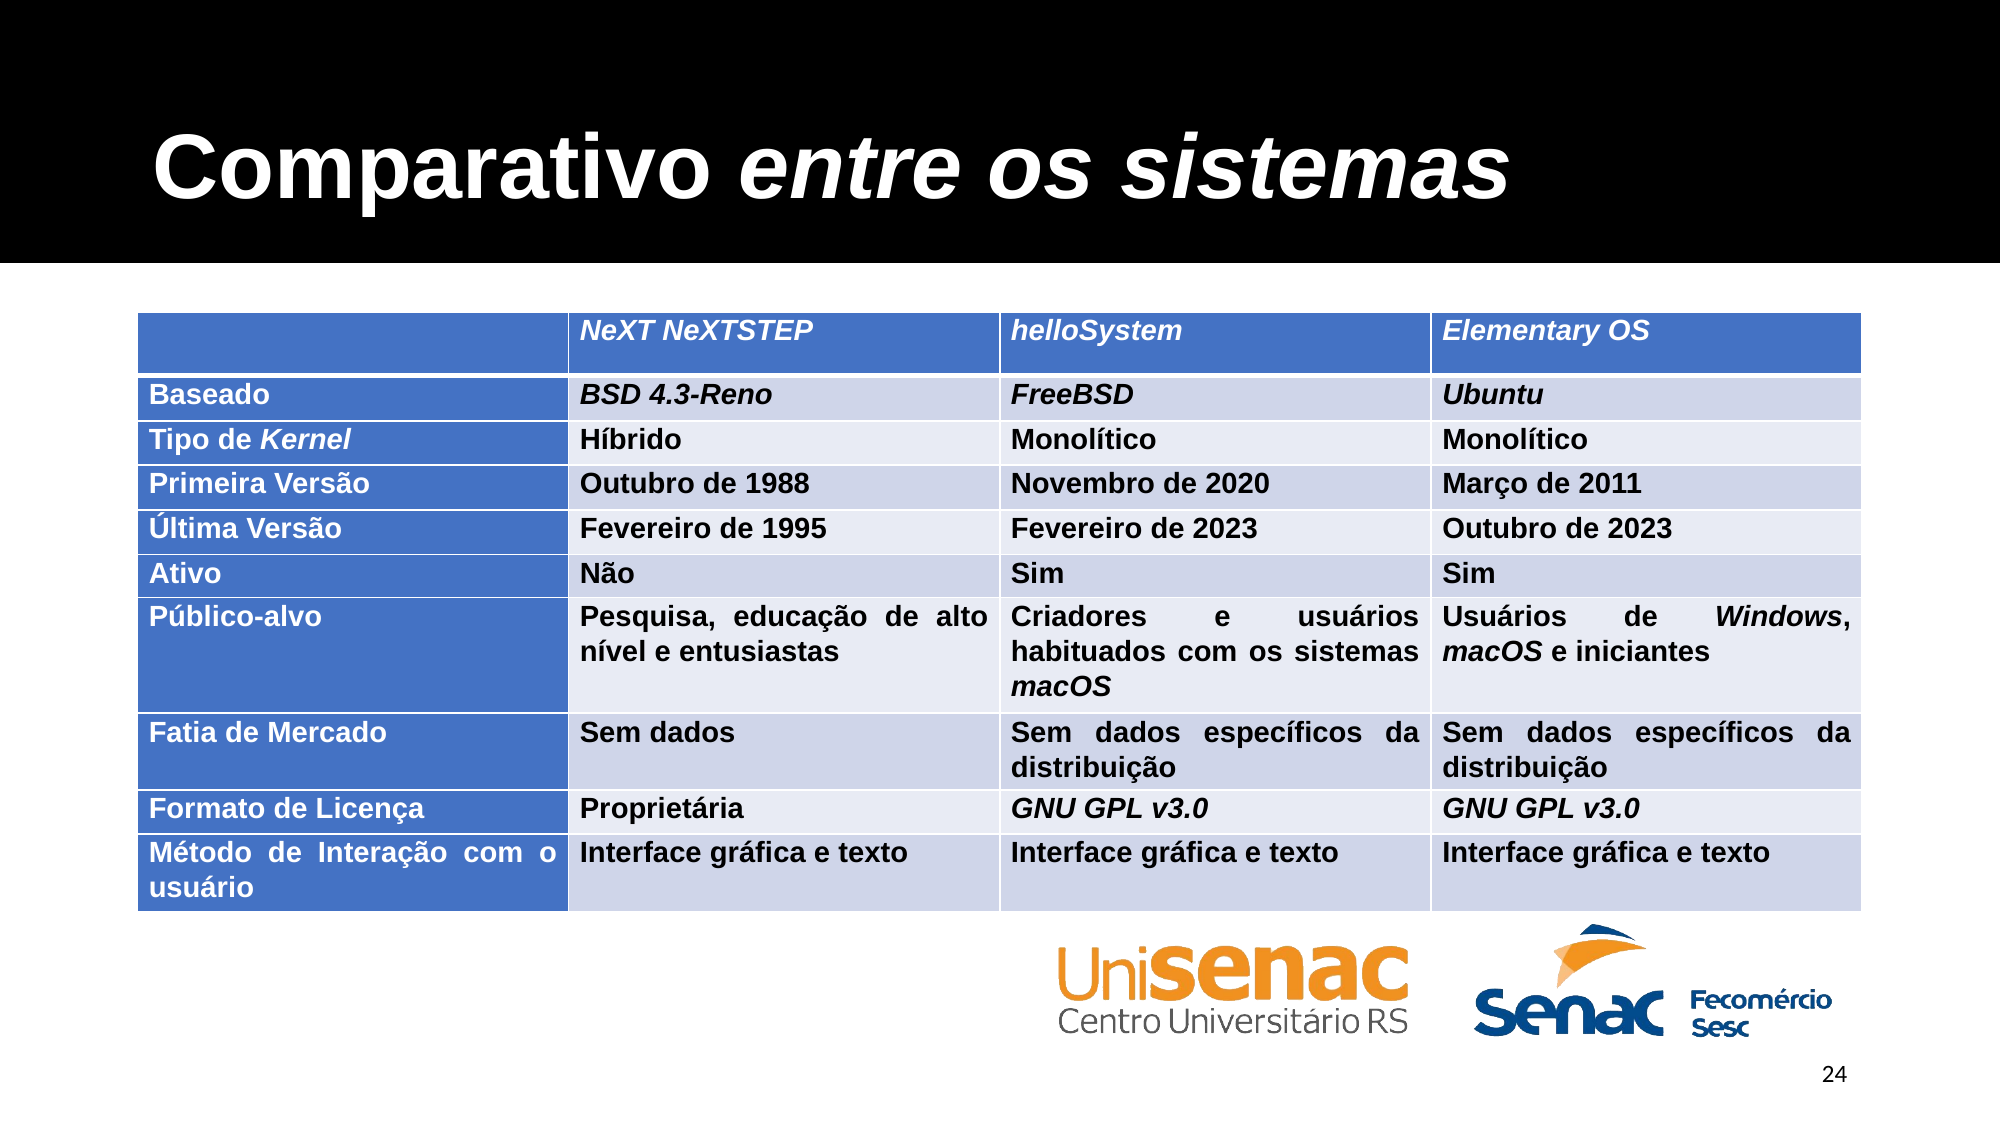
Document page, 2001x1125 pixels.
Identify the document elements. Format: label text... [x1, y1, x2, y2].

table_cell Primeira Versão [138, 466, 568, 509]
table_cell Interface gráfica e texto [1432, 835, 1861, 898]
table_cell Monolítico [1001, 422, 1430, 464]
text_box [0, 0, 2000, 263]
table_cell Março de 2011 [1432, 466, 1861, 509]
table_cell GNU GPL v3.0 [1001, 791, 1430, 833]
table_cell Última Versão [138, 511, 568, 554]
table_cell Interface gráfica e texto [1001, 835, 1430, 911]
table_header NeXT NeXTSTEP [569, 313, 999, 373]
table_cell Fevereiro de 2023 [1001, 511, 1430, 554]
table_cell Não [569, 555, 999, 597]
table_cell Outubro de 1988 [569, 466, 999, 509]
table_cell Novembro de 2020 [1001, 466, 1430, 509]
slide_number 24 [1412, 1066, 1863, 1103]
table_cell Ativo [138, 555, 568, 597]
table_cell Sem dados específicos da distribuição [1432, 714, 1861, 789]
table_cell Fevereiro de 1995 [569, 511, 999, 554]
table_cell Método de Interação com o usuário [138, 835, 568, 911]
table_cell Público-alvo [138, 598, 568, 712]
title Comparativo entre os sistemas [137, 59, 1863, 278]
table_cell Criadores e usuários habituados com os sistemas macOS [1001, 598, 1430, 712]
picture [1029, 898, 1863, 1066]
table_cell Outubro de 2023 [1432, 511, 1861, 554]
table_cell Sem dados [569, 714, 999, 789]
table_cell Baseado [138, 378, 568, 420]
table_cell Interface gráfica e texto [569, 835, 999, 911]
table_cell Proprietária [569, 791, 999, 833]
table_cell Sem dados específicos da distribuição [1001, 714, 1430, 789]
table_cell Tipo de Kernel [138, 422, 568, 464]
table_cell Monolítico [1432, 422, 1861, 464]
table_cell FreeBSD [1001, 378, 1430, 420]
table_cell Ubuntu [1432, 378, 1861, 420]
table_cell Sim [1001, 555, 1430, 597]
table_cell Usuários de Windows, macOS e iniciantes [1432, 598, 1861, 712]
table_header helloSystem [1001, 313, 1430, 373]
table_cell Fatia de Mercado [138, 714, 568, 789]
table_header [138, 313, 568, 373]
table_cell BSD 4.3-Reno [569, 378, 999, 420]
table_cell Híbrido [569, 422, 999, 464]
table_cell GNU GPL v3.0 [1432, 791, 1861, 833]
table_cell Sim [1432, 555, 1861, 597]
table_header Elementary OS [1432, 313, 1861, 373]
table_cell Formato de Licença [138, 791, 568, 833]
table_cell Pesquisa, educação de alto nível e entusiastas [569, 598, 999, 712]
